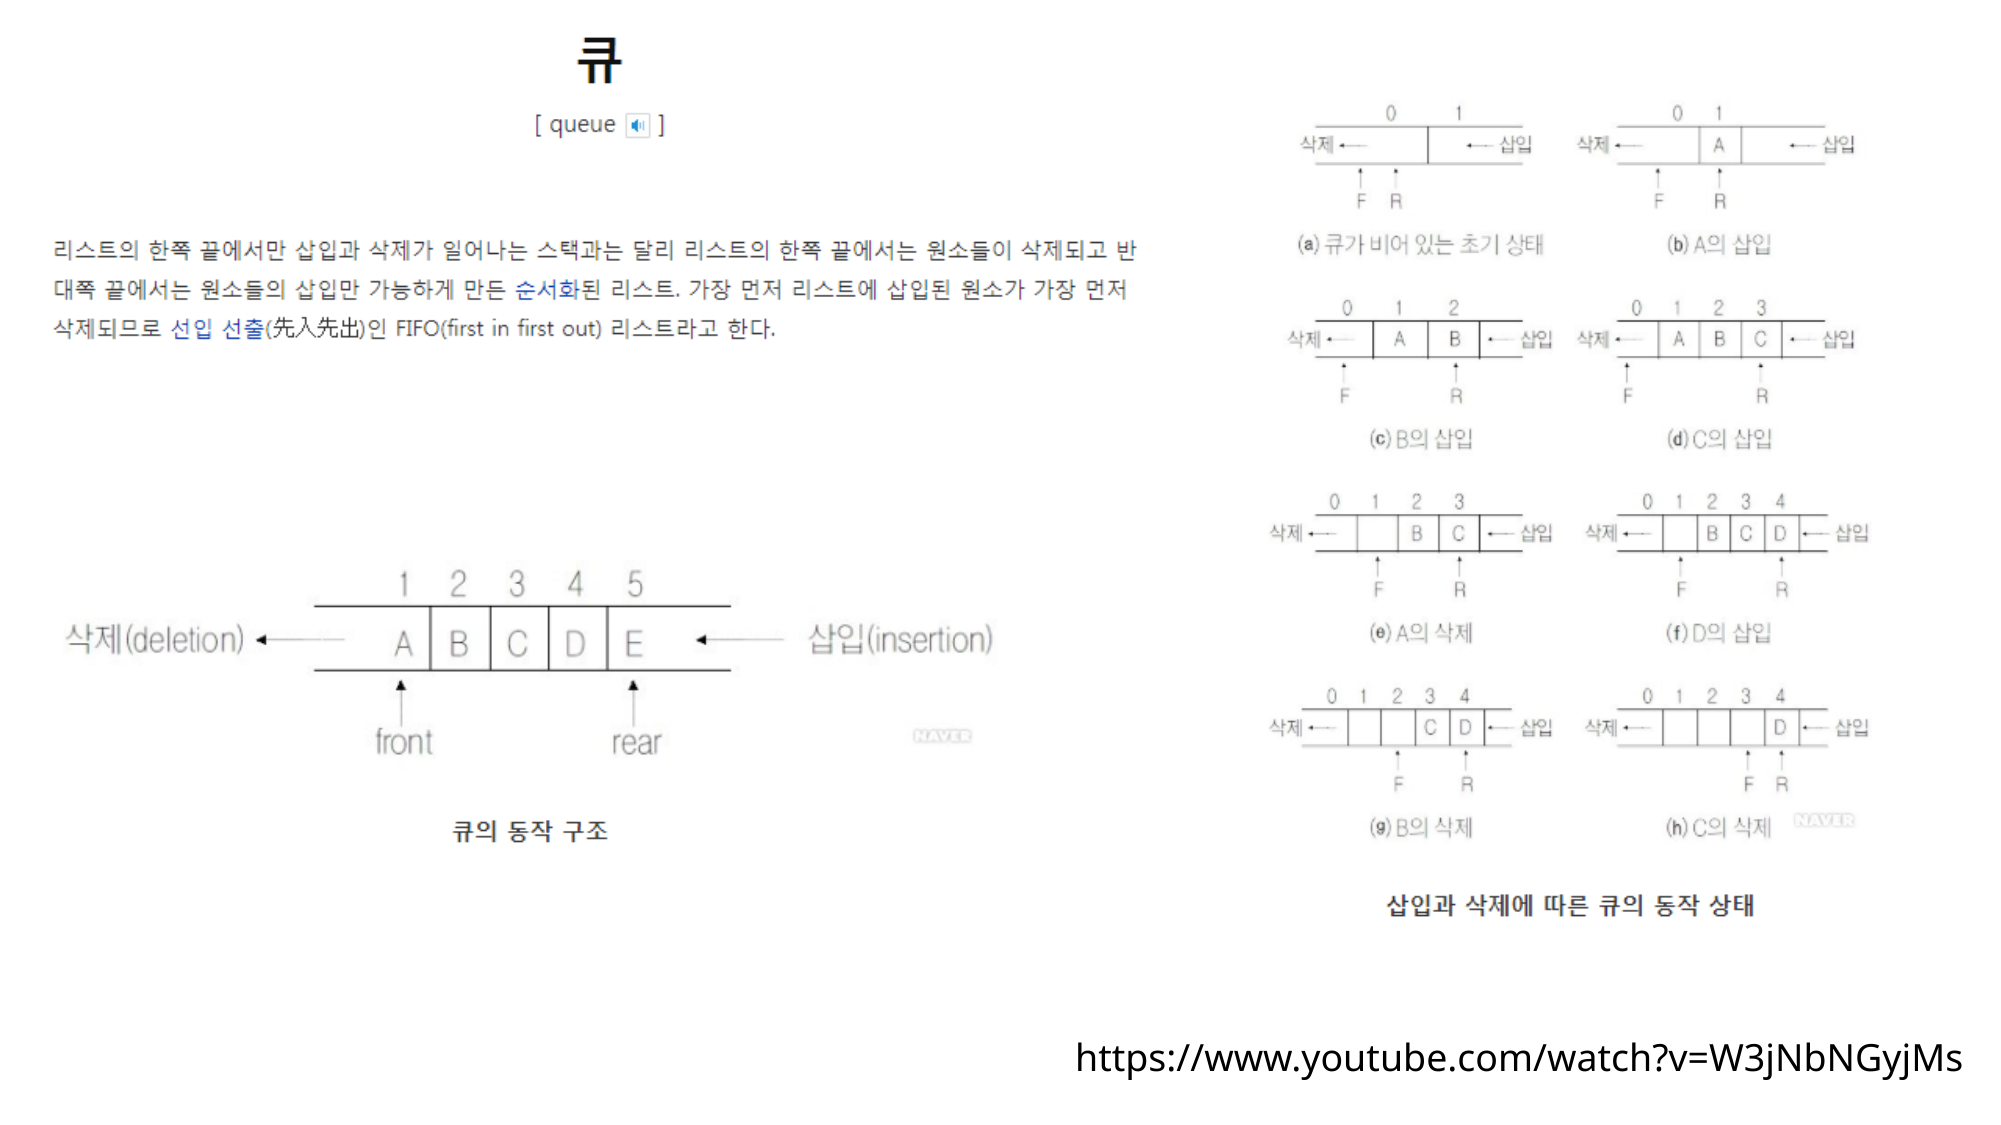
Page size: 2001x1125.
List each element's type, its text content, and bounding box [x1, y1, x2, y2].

picture [1263, 78, 1913, 926]
picture [63, 537, 1013, 866]
text_box https://www.youtube.com/watch?v=W3jNbNGyjMs [1060, 1026, 1979, 1087]
picture [27, 16, 1151, 377]
